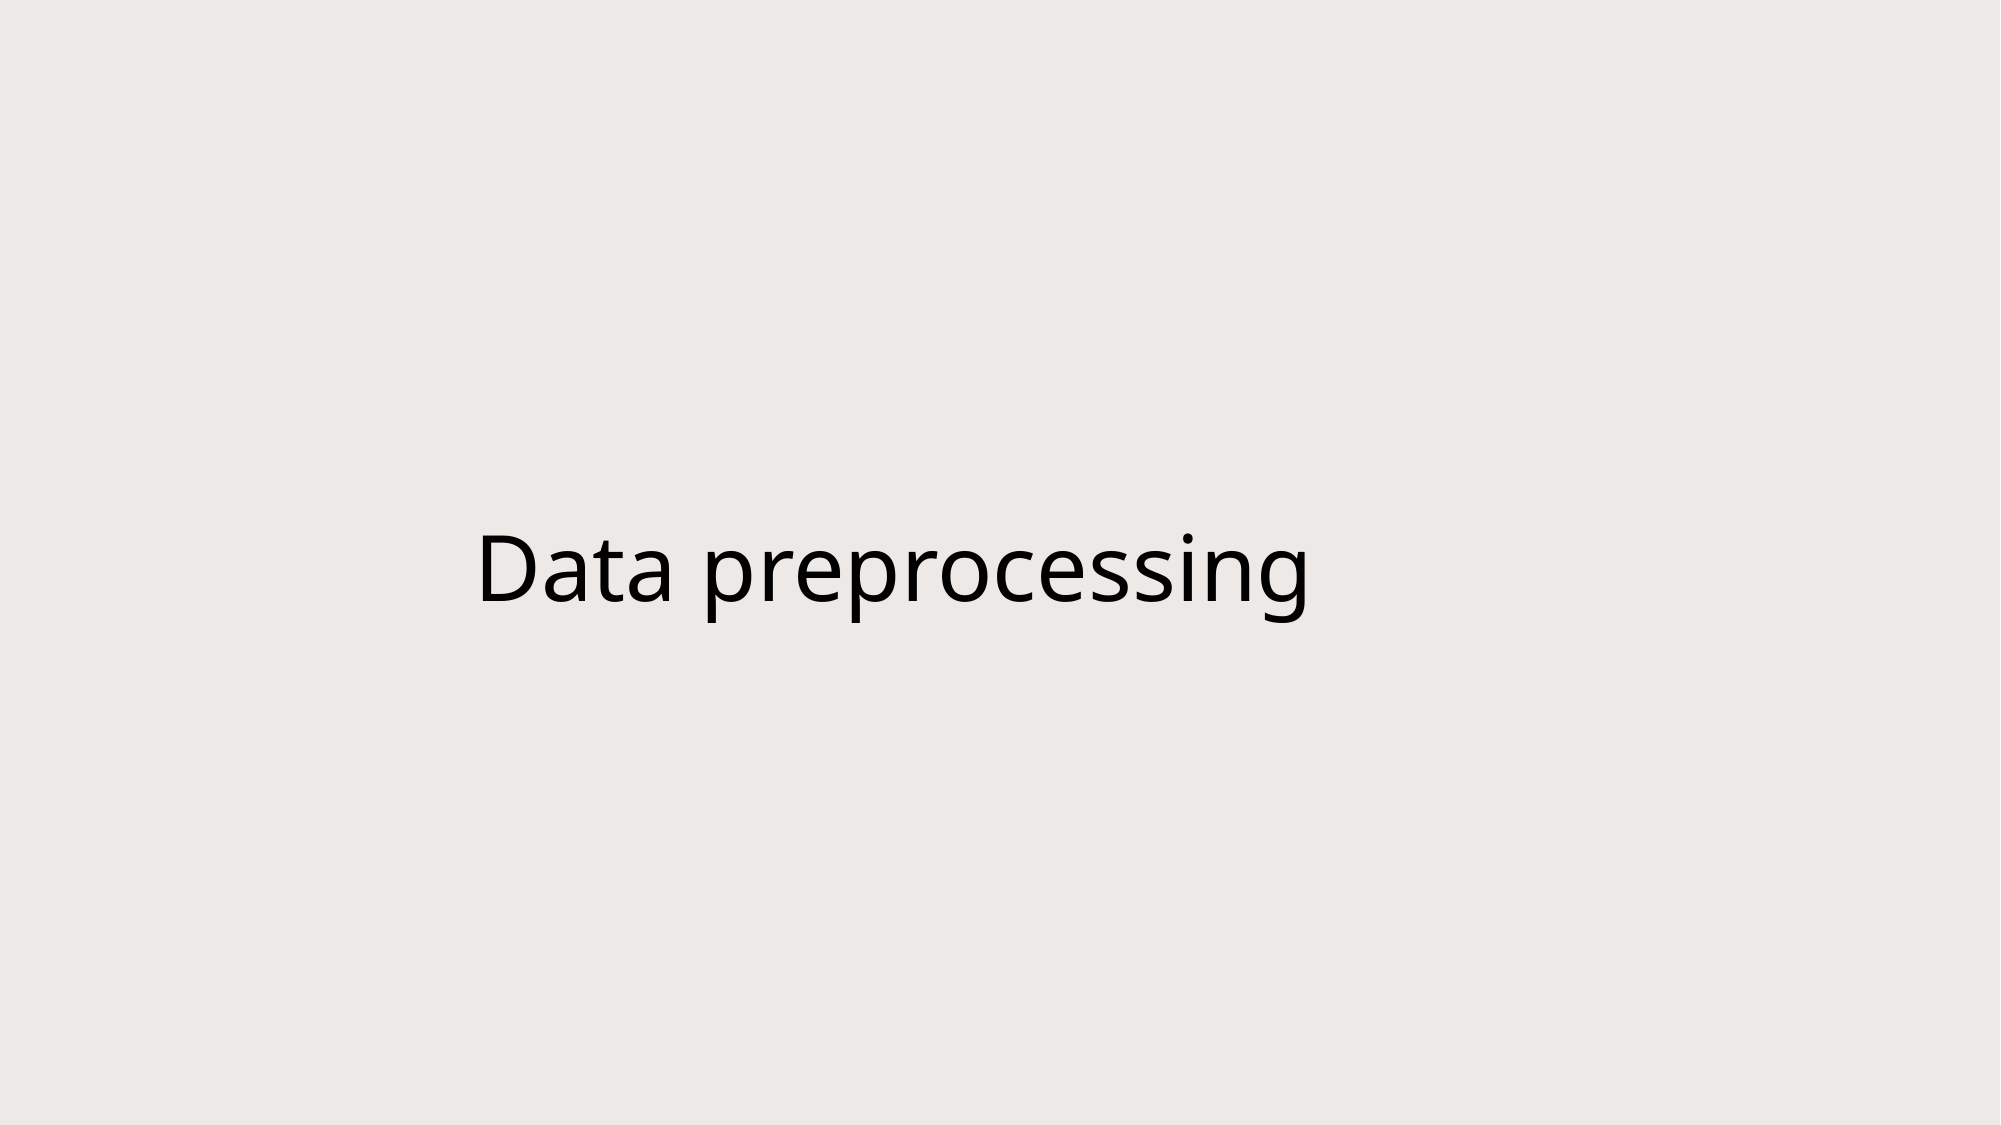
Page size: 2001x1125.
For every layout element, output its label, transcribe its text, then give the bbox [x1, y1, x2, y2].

title Data preprocessing [150, 445, 1876, 630]
